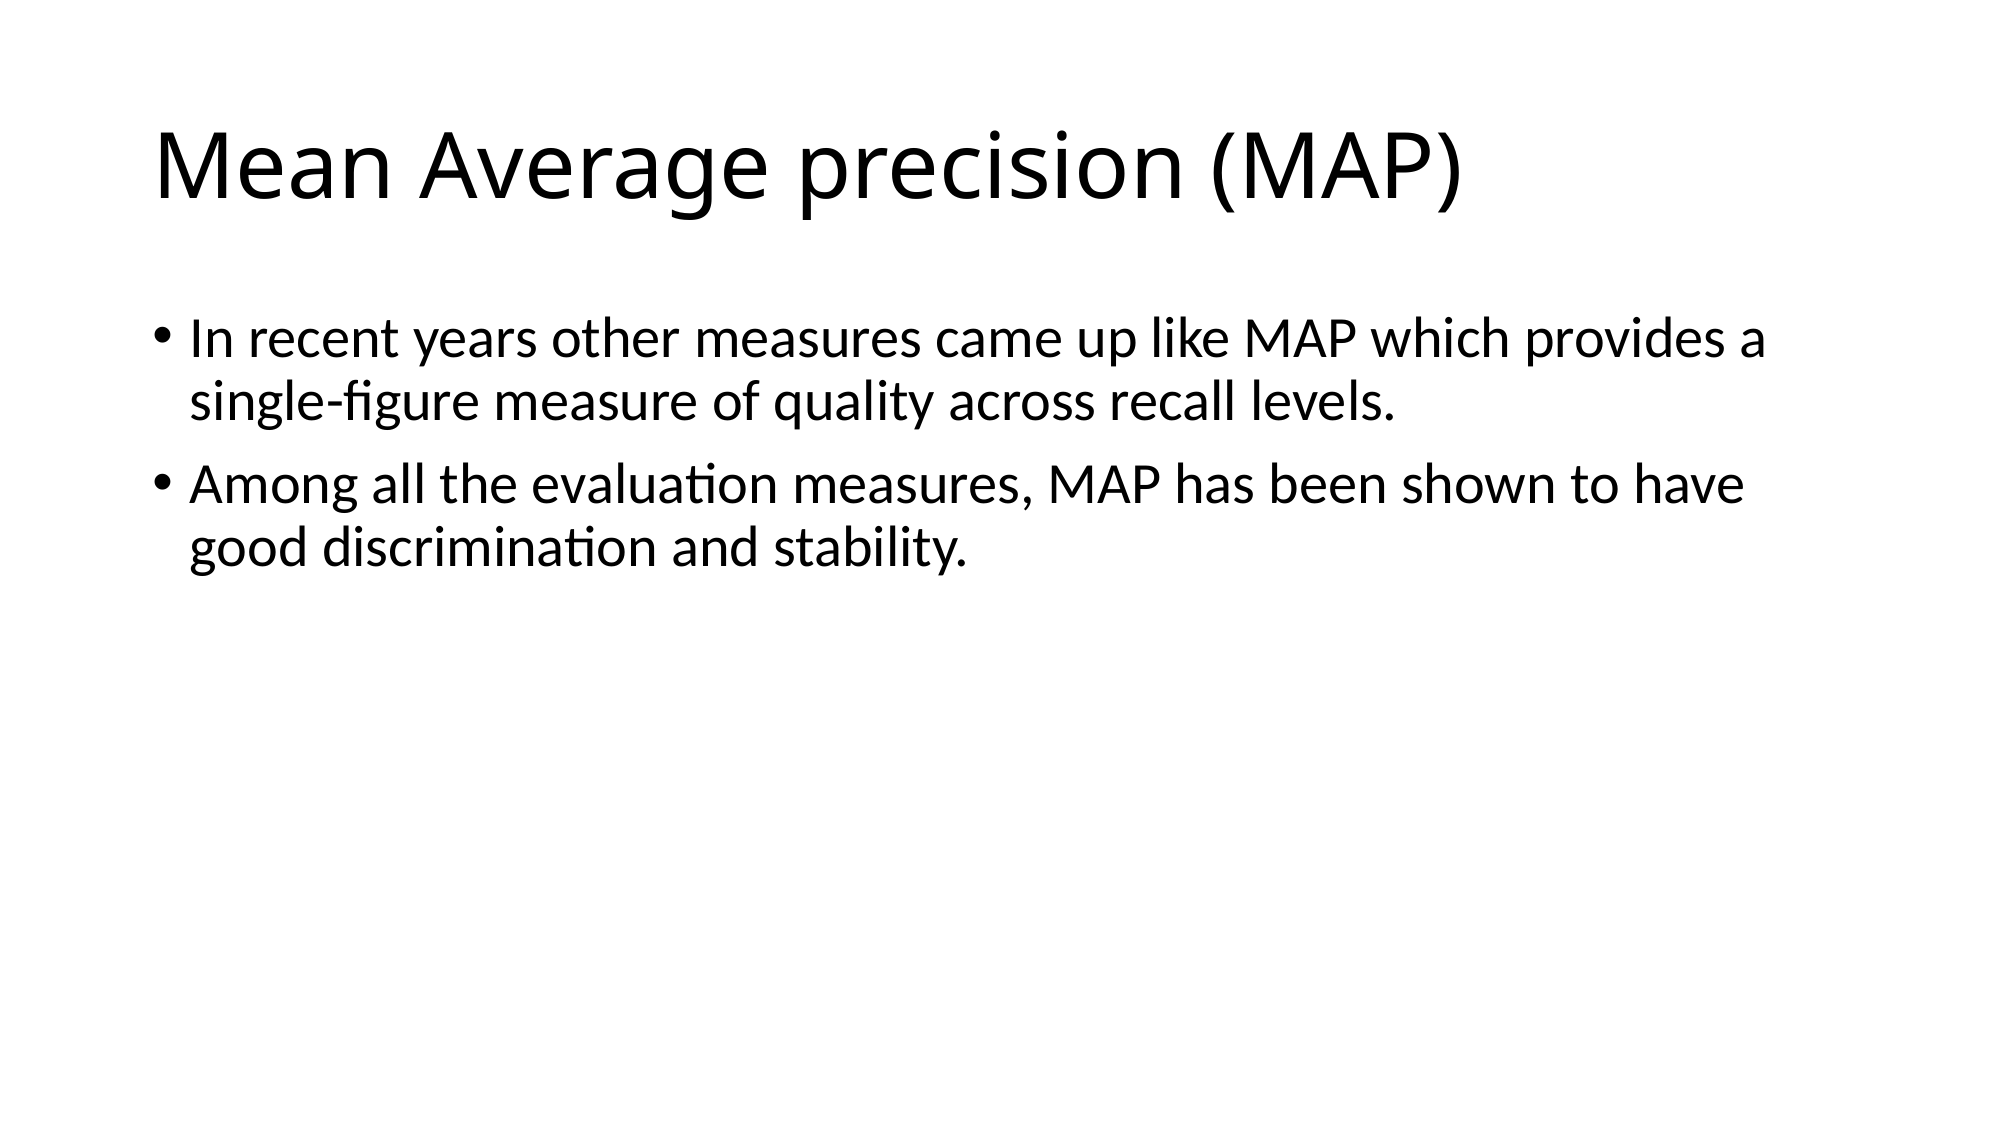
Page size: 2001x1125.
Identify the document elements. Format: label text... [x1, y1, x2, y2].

title Mean Average precision (MAP) [137, 59, 1863, 278]
list In recent years other measures came up like MAP which provides a single-figure measure of quality across recall levels. Among all the evaluation measures, MAP has been shown to have good discrimination and stability. [137, 299, 1863, 1014]
